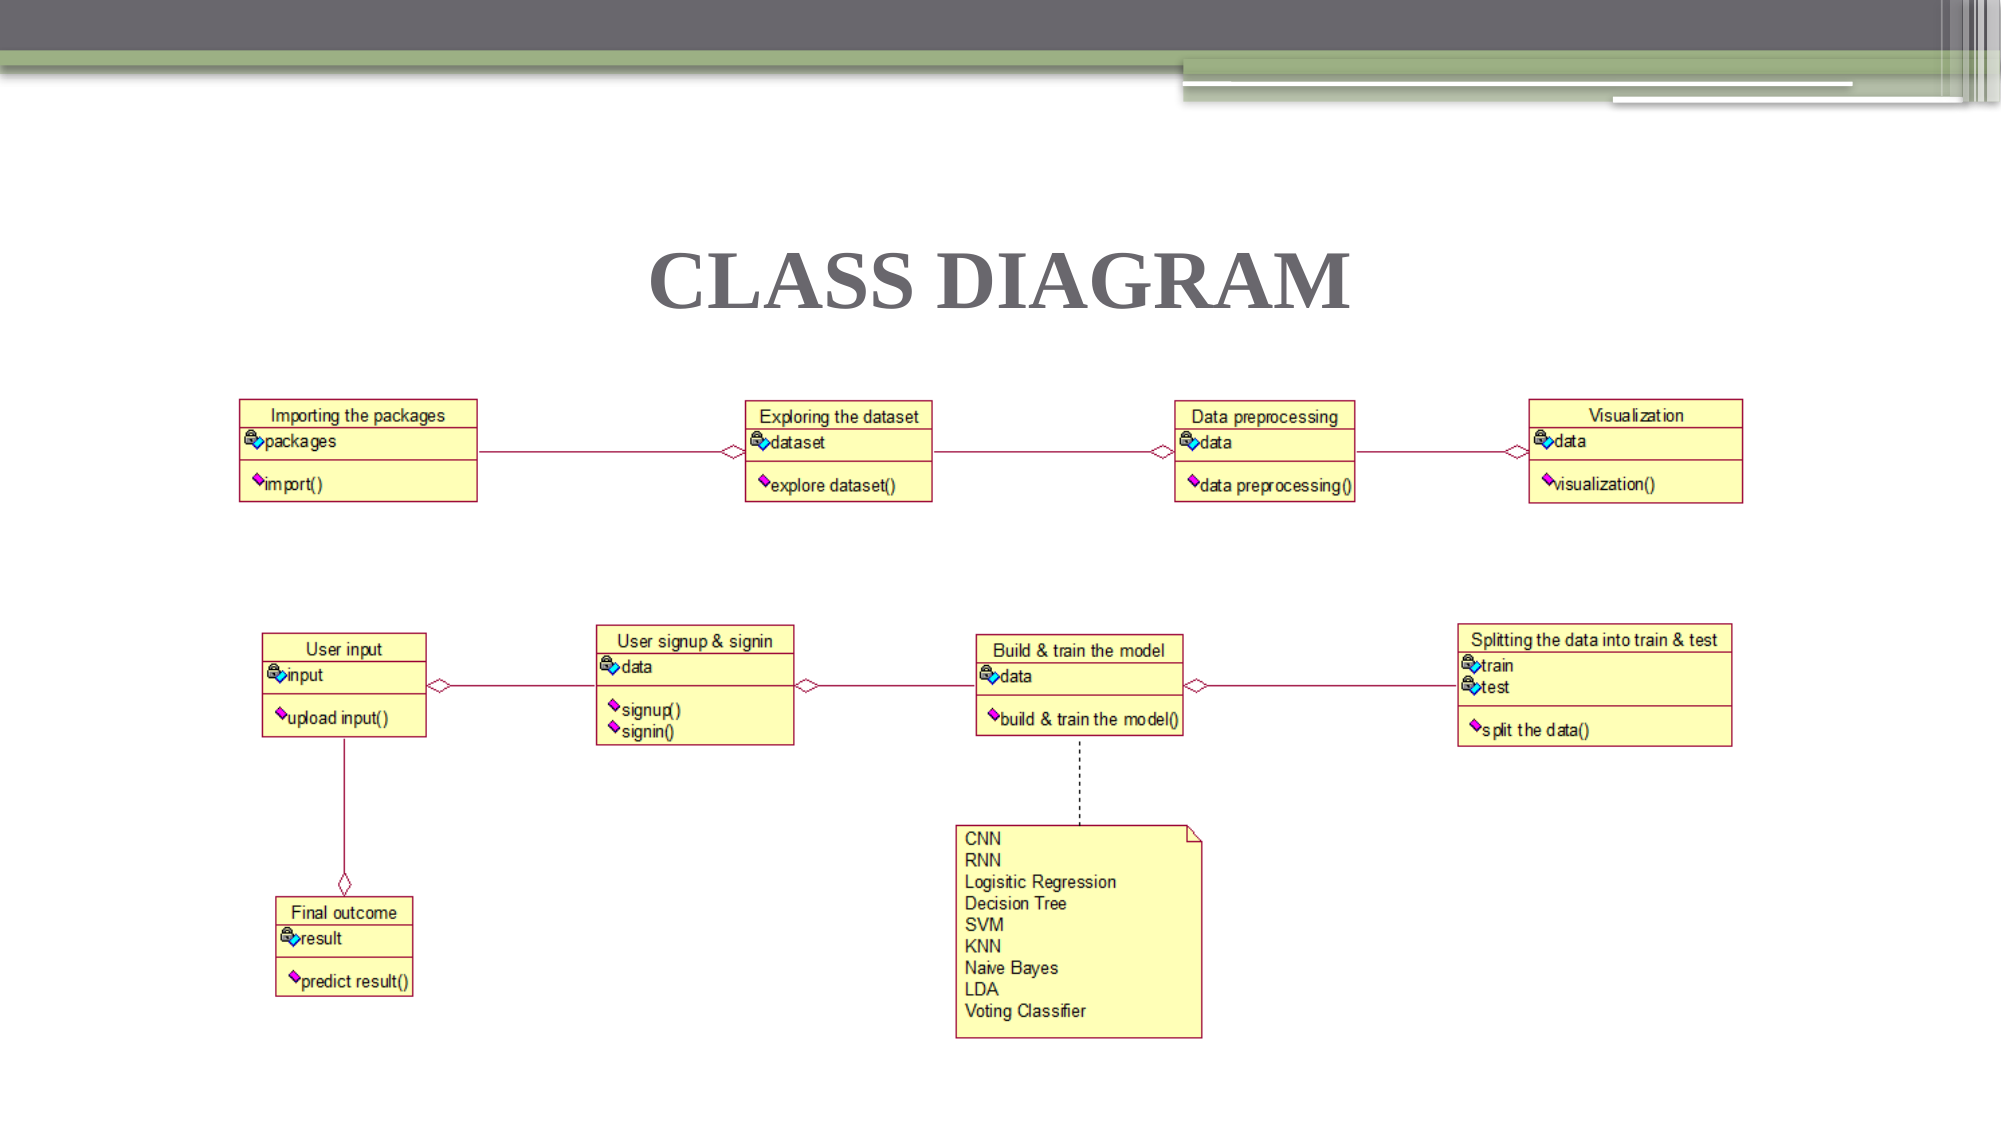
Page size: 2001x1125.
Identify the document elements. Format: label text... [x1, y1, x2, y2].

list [219, 368, 1781, 1079]
title CLASS DIAGRAM [99, 187, 1900, 363]
